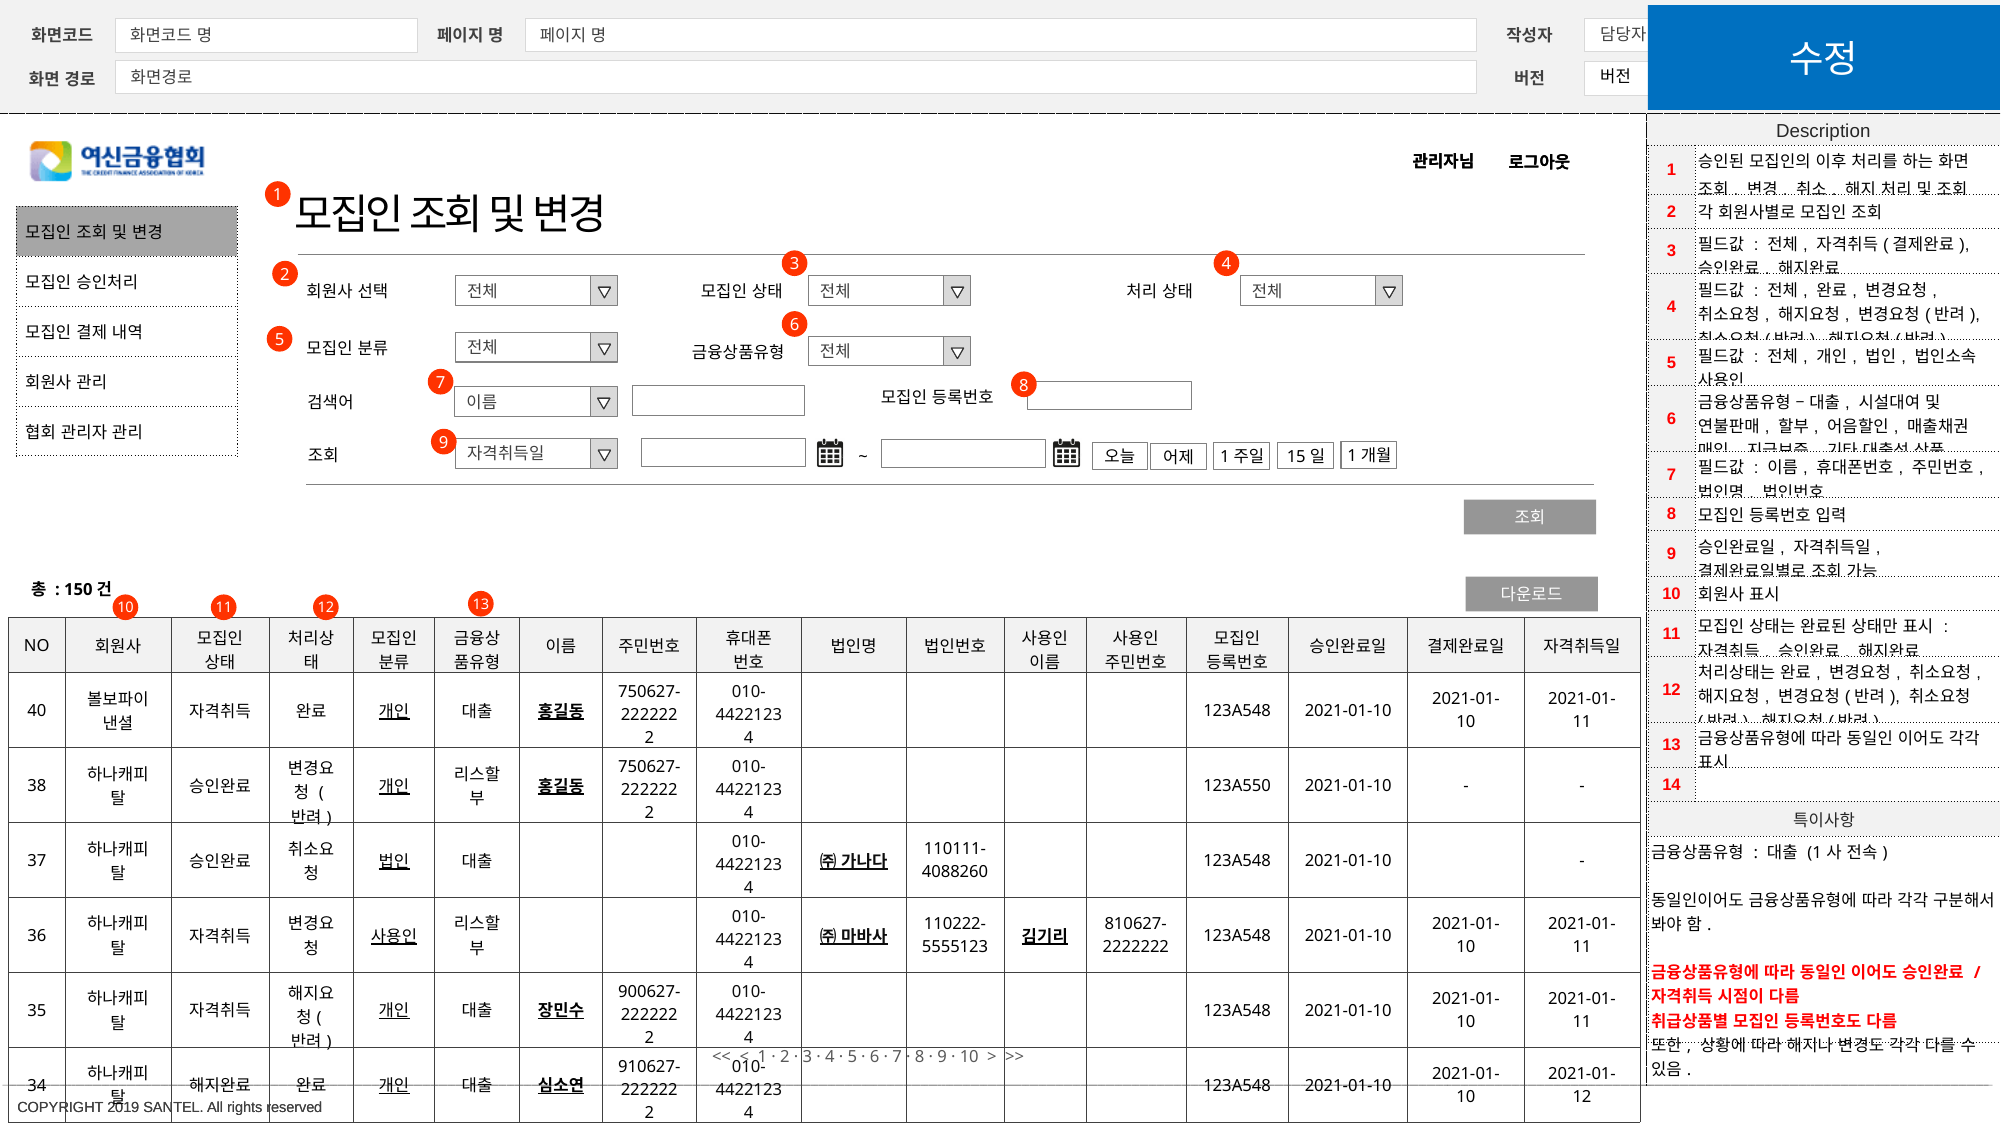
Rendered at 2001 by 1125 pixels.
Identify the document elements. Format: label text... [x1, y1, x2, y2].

text_box 이름 [452, 385, 588, 418]
table_header 이름 [520, 618, 602, 672]
table_header 주민번호 [603, 618, 696, 672]
text_box [949, 285, 966, 300]
table_header 사용인 주민번호 [1087, 618, 1186, 672]
table_cell 볼보파이낸셜 [66, 673, 171, 747]
text_box 로그아웃 [1507, 144, 1603, 179]
table_cell - [1525, 823, 1640, 897]
table_cell 회원사 관리 [16, 356, 237, 406]
table_cell 자격취득 [172, 673, 269, 747]
table_cell 110222-5555123 [907, 898, 1004, 972]
table_cell [1005, 673, 1086, 747]
table_cell 123A548 [1187, 1048, 1288, 1122]
text_box 전체 [1238, 274, 1374, 307]
table_cell [1087, 673, 1186, 747]
table_cell 리스할부 [435, 898, 519, 972]
table_cell 심소연 [520, 1048, 602, 1122]
table_cell 14 [1648, 768, 1695, 801]
text_box 어제 [1144, 439, 1213, 474]
table_cell - [1525, 748, 1640, 822]
table_cell 해지요청(반려) [270, 973, 353, 1047]
table_cell 변경요청 (반려) [270, 748, 353, 822]
table_cell 자격취득 [172, 973, 269, 1047]
table_cell 34 [9, 1048, 65, 1122]
text_box 모집인 상태 [686, 273, 810, 309]
table_cell 모집인 등록번호 입력 [1695, 497, 2000, 531]
table_cell ㈜ 마바사 [802, 898, 906, 972]
table_cell [802, 748, 906, 822]
table_cell 123A548 [1187, 673, 1288, 747]
table_header 회원사 [66, 618, 171, 672]
table_cell 필드값 : 전체, 완료, 변경요청, 취소요청, 해지요청, 변경요청(반려), 취소요청(반려), 해지요청(반려) [1695, 274, 2000, 340]
table_header 모집인 조회 및 변경 [16, 206, 237, 256]
table_cell 하나캐피탈 [66, 973, 171, 1047]
table_cell 승인완료 [172, 748, 269, 822]
table_cell 하나캐피탈 [66, 898, 171, 972]
table_cell [1408, 823, 1524, 897]
table_cell 40 [9, 673, 65, 747]
table_cell 사용인 [354, 898, 434, 972]
table_cell 35 [9, 973, 65, 1047]
text_box 모집인 조회 및 변경 [279, 179, 702, 245]
text_box 모집인 분류 [291, 330, 415, 366]
table_header 모집인 상태 [172, 618, 269, 672]
text_box [589, 330, 620, 364]
text_box [942, 274, 973, 307]
table_header 자격취득일 [1525, 618, 1640, 672]
table_cell 개인 [354, 748, 434, 822]
table_cell 36 [9, 898, 65, 972]
text_box 전체 [453, 274, 589, 307]
text_box [589, 274, 620, 307]
text_box 1주일 [1204, 438, 1280, 474]
table_cell [1005, 1048, 1086, 1122]
table_cell 홍길동 [520, 748, 602, 822]
table_cell 금융상품유형에 따라 동일인 이어도 각각 표시 [1695, 722, 2000, 768]
text_box 수정 [1646, 3, 2000, 112]
text_box [949, 345, 966, 361]
text_box 오늘 [1085, 438, 1155, 474]
table_cell 37 [9, 823, 65, 897]
table_cell 필드값 : 전체, 개인, 법인, 법인소속 사용인 [1695, 340, 2000, 386]
table_cell [603, 898, 696, 972]
text_box 전체 [806, 334, 942, 368]
text_box [640, 437, 808, 469]
table_cell 2021-01-11 [1525, 898, 1640, 972]
table_cell 금융상품유형 : 대출 (1사 전속) 동일인이어도 금융상품유형에 따라 각각 구분해서 봐야 함. 금융상품유형에 따라 동일인 이어도 승인완료 / 자격취득 시점이 다름 취급상품별 모집인 등록번호도 다름 또한, 상황에 따라 해지나 변경도 각각 다를 수 있음. [1648, 836, 2000, 1042]
table_cell 750627-2222222 [603, 673, 696, 747]
table_cell 김기리 [1005, 898, 1086, 972]
text_box [596, 448, 613, 463]
text_box 전체 [453, 330, 589, 364]
table_header 모집인 등록번호 [1187, 618, 1288, 672]
picture [1051, 438, 1082, 469]
table_cell 10 [1648, 577, 1695, 610]
table_cell 특이사항 [1648, 801, 2000, 836]
text_box 9 [431, 429, 456, 454]
table_cell 대출 [435, 973, 519, 1047]
table_cell 자격취득 [172, 898, 269, 972]
table_cell [1005, 973, 1086, 1047]
table_cell 2021-01-10 [1289, 973, 1407, 1047]
table_header 승인된 모집인의 이후 처리를 하는 화면 조회, 변경, 취소, 해지 처리 및 조회 [1695, 145, 2000, 195]
text_box 다운로드 [1463, 575, 1600, 613]
table_cell 리스할부 [435, 748, 519, 822]
table_cell 회원사 표시 [1695, 577, 2000, 610]
table_cell 010-44221234 [697, 898, 801, 972]
table_cell 9 [1648, 531, 1695, 577]
table_cell 2021-01-10 [1408, 673, 1524, 747]
table_cell 해지완료 [172, 1048, 269, 1122]
text_box [1026, 379, 1193, 411]
table_cell 010-44221234 [697, 973, 801, 1047]
table_cell 3 [1648, 228, 1695, 274]
table_header 휴대폰 번호 [697, 618, 801, 672]
table_header 금융상품유형 [435, 618, 519, 672]
table_cell 2021-01-10 [1289, 823, 1407, 897]
text_box 3 [782, 263, 807, 276]
table_cell 2021-01-10 [1408, 973, 1524, 1047]
table_cell 2021-01-11 [1525, 673, 1640, 747]
text_box 모집인 등록번호 [866, 379, 1020, 414]
text_box [631, 384, 806, 417]
table_header NO [9, 618, 65, 672]
text_box [588, 385, 619, 418]
table_cell 4 [1648, 274, 1695, 340]
table_cell [1087, 748, 1186, 822]
text_box 6 [782, 312, 807, 336]
table_cell 모집인 결제 내역 [16, 306, 237, 356]
table_cell 장민수 [520, 973, 602, 1047]
table_cell [907, 748, 1004, 822]
table_cell 2021-01-11 [1525, 973, 1640, 1047]
table_cell 법인 [354, 823, 434, 897]
table_cell [520, 898, 602, 972]
table_cell ㈜ 가나다 [802, 823, 906, 897]
table_cell 홍길동 [520, 673, 602, 747]
table_cell 010-44221234 [697, 748, 801, 822]
table_cell 하나캐피탈 [66, 1048, 171, 1122]
table_header 처리상태 [270, 618, 353, 672]
table_header 모집인분류 [354, 618, 434, 672]
text_box 총 : 150건 [16, 571, 171, 606]
table_cell 6 [1648, 386, 1695, 452]
table_cell [1005, 748, 1086, 822]
table_cell [1087, 973, 1186, 1047]
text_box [200, 590, 262, 624]
table_cell 900627-2222222 [603, 973, 696, 1047]
text_box 5 [267, 326, 292, 351]
table_cell [802, 673, 906, 747]
table_cell 취소요청 [270, 823, 353, 897]
text_box 4 [1214, 263, 1239, 276]
table_cell 5 [1648, 340, 1695, 386]
table_cell 2 [1648, 195, 1695, 228]
table_cell 모집인 상태는 완료된 상태만 표시 : 자격취득, 승인완료, 해지완료 [1695, 610, 2000, 656]
table_cell 하나캐피탈 [66, 823, 171, 897]
table_cell 2021-01-10 [1289, 898, 1407, 972]
table_cell 하나캐피탈 [66, 748, 171, 822]
table_cell 38 [9, 748, 65, 822]
table_header 승인완료일 [1289, 618, 1407, 672]
text_box [596, 285, 613, 300]
text_box 조회 [293, 437, 417, 473]
text_box [1374, 274, 1405, 307]
text_box 1 [265, 182, 290, 206]
text_box 금융상품유형 [677, 334, 810, 370]
table_cell 필드값 : 전체, 자격취득(결제완료), 승인완료, 해지완료 [1695, 228, 2000, 274]
table_cell - [1408, 748, 1524, 822]
table_cell 7 [1648, 452, 1695, 497]
table_cell 810627-2222222 [1087, 898, 1186, 972]
table_header 법인명 [802, 618, 906, 672]
text_box 8 [1012, 372, 1036, 397]
table_cell 2021-01-10 [1289, 748, 1407, 822]
table_cell 금융상품유형 – 대출, 시설대여 및 연불판매, 할부, 어음할인, 매출채권 매입, 지급보증, 기타 대출성 상품 [1695, 386, 2000, 452]
text_box 처리 상태 [1111, 273, 1235, 309]
picture [814, 438, 846, 469]
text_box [457, 587, 519, 621]
table_cell 승인완료 [172, 823, 269, 897]
table_cell [520, 823, 602, 897]
table_cell [802, 973, 906, 1047]
table_cell 2021-01-12 [1525, 1048, 1640, 1122]
text_box 7 [428, 369, 453, 394]
text_box 자격취득일 [453, 437, 589, 470]
table_cell [907, 1048, 1004, 1122]
table_cell 변경요청 [270, 898, 353, 972]
table_cell 010-44221234 [697, 823, 801, 897]
table_cell 123A548 [1187, 823, 1288, 897]
text_box [596, 342, 613, 357]
table_cell [907, 973, 1004, 1047]
text_box 회원사 선택 [291, 273, 415, 309]
text_box [942, 334, 973, 368]
table_cell 필드값 : 이름, 휴대폰번호, 주민번호, 법인명, 법인번호 [1695, 452, 2000, 497]
table_cell 12 [1648, 656, 1695, 722]
text_box 조회 [1462, 498, 1598, 536]
table_header 결제완료일 [1408, 618, 1524, 672]
table_cell 완료 [270, 1048, 353, 1122]
table_cell [907, 673, 1004, 747]
table_cell 123A548 [1187, 898, 1288, 972]
table_cell [1087, 1048, 1186, 1122]
table_cell 협회 관리자 관리 [16, 406, 237, 456]
table_cell [603, 823, 696, 897]
table_header 사용인 이름 [1005, 618, 1086, 672]
text_box 1개월 [1331, 437, 1408, 473]
text_box 관리자님 [1398, 143, 1507, 179]
text_box ~ [848, 438, 874, 474]
table_cell 110111-4088260 [907, 823, 1004, 897]
table_cell 750627-2222222 [603, 748, 696, 822]
table_cell 123A550 [1187, 748, 1288, 822]
table_cell 개인 [354, 673, 434, 747]
table_cell 각 회원사별로 모집인 조회 [1695, 195, 2000, 228]
table_cell 123A548 [1187, 973, 1288, 1047]
table_cell 13 [1648, 722, 1695, 768]
table_cell [1087, 823, 1186, 897]
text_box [102, 590, 164, 624]
table_cell 2021-01-10 [1408, 1048, 1524, 1122]
picture [15, 129, 224, 196]
text_box 검색어 [292, 384, 401, 420]
table_cell 개인 [354, 973, 434, 1047]
table_cell 대출 [435, 673, 519, 747]
text_box 전체 [806, 274, 942, 307]
table_header 법인번호 [907, 618, 1004, 672]
table_cell 승인완료일, 자격취득일, 결제완료일별로 조회 가능 [1695, 531, 2000, 577]
table_cell 010-44221234 [697, 1048, 801, 1122]
table_cell 2021-01-10 [1408, 898, 1524, 972]
text_box [589, 437, 620, 470]
table_cell [1695, 768, 2000, 801]
table_cell 910627-2222222 [603, 1048, 696, 1122]
text_box 15일 [1268, 438, 1331, 473]
text_box [595, 396, 612, 411]
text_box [302, 590, 364, 624]
table_cell 대출 [435, 823, 519, 897]
table_cell 대출 [435, 1048, 519, 1122]
table_cell [802, 1048, 906, 1122]
text_box [880, 438, 1047, 470]
table_cell 완료 [270, 673, 353, 747]
table_cell 2021-01-10 [1289, 1048, 1407, 1122]
table_cell 개인 [354, 1048, 434, 1122]
table_header 1 [1648, 145, 1695, 195]
table_cell 2021-01-10 [1289, 673, 1407, 747]
table_cell 처리상태는 완료, 변경요청, 취소요청, 해지요청, 변경요청(반려), 취소요청(반려), 해지요청(반려) [1695, 656, 2000, 722]
table_cell 8 [1648, 497, 1695, 531]
table_cell 010-44221234 [697, 673, 801, 747]
table_cell 11 [1648, 610, 1695, 656]
text_box 2 [273, 261, 297, 286]
text_box [1381, 285, 1398, 300]
table_cell [1005, 823, 1086, 897]
table_cell 모집인 승인처리 [16, 256, 237, 306]
